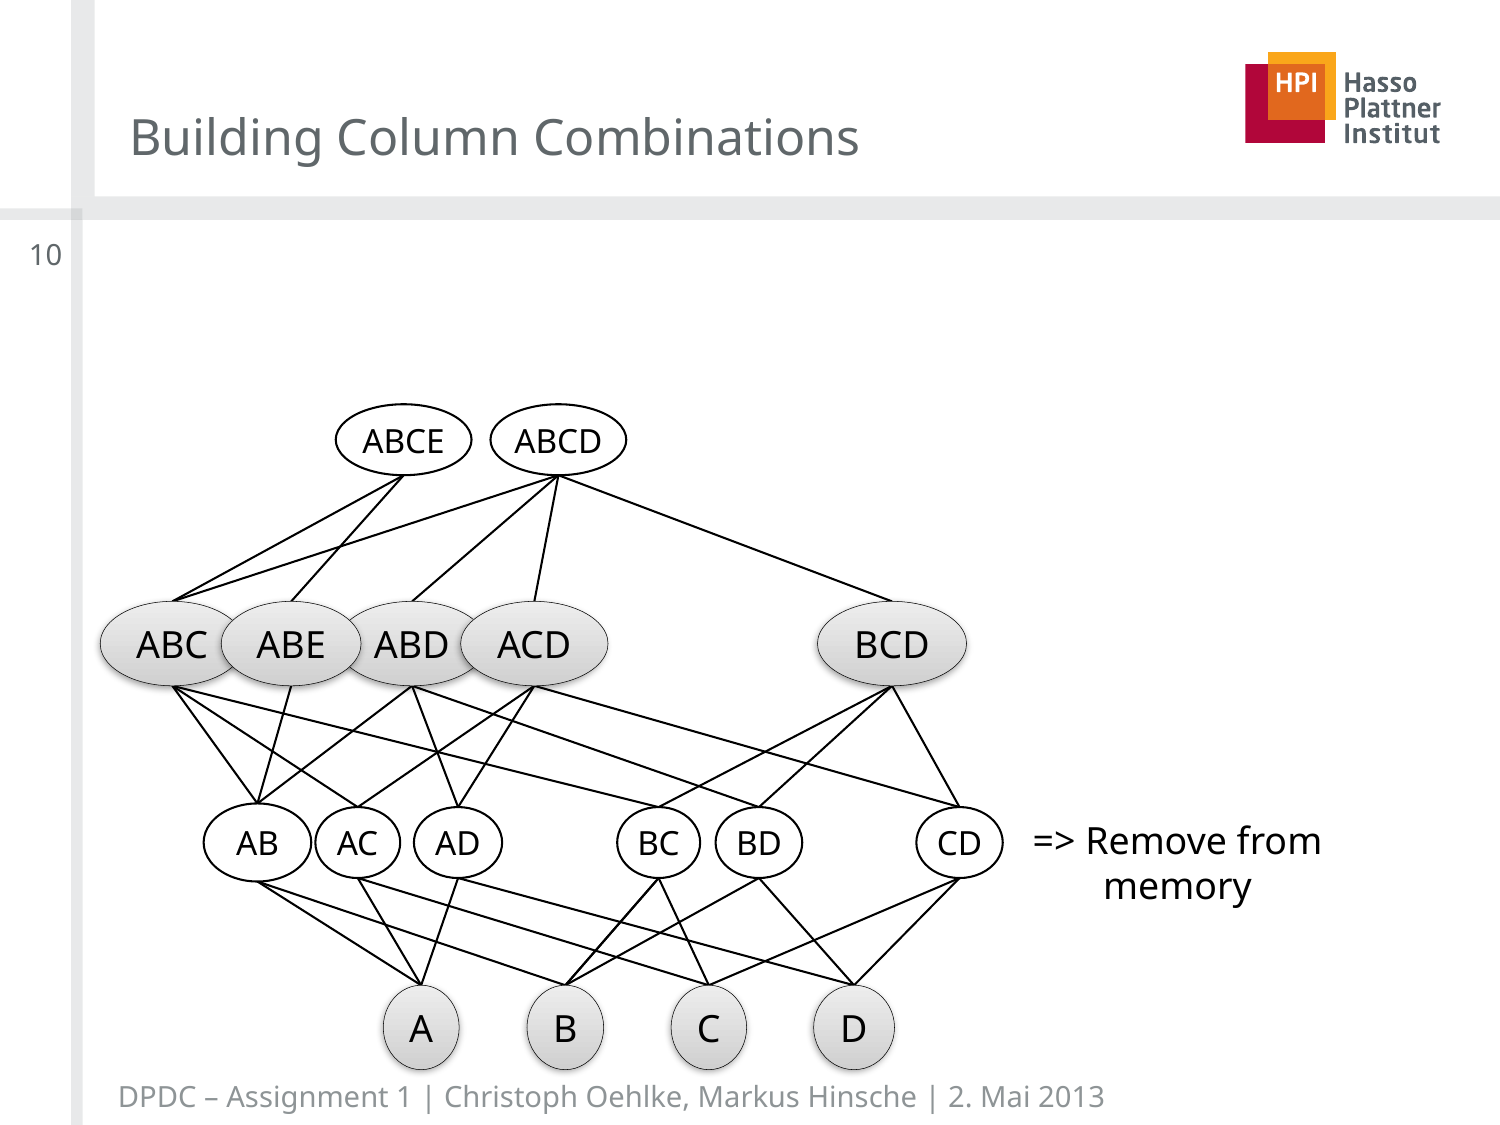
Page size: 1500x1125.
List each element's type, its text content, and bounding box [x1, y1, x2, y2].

text_box => Remove from memory [1009, 809, 1412, 915]
footer DPDC – Assignment 1 | Christoph Oehlke, Markus Hinsche | 2. Mai 2013 [117, 1076, 1459, 1118]
slide_number 10 [0, 235, 63, 292]
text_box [95, 403, 1003, 1071]
title Building Column Combinations [128, 0, 1154, 166]
